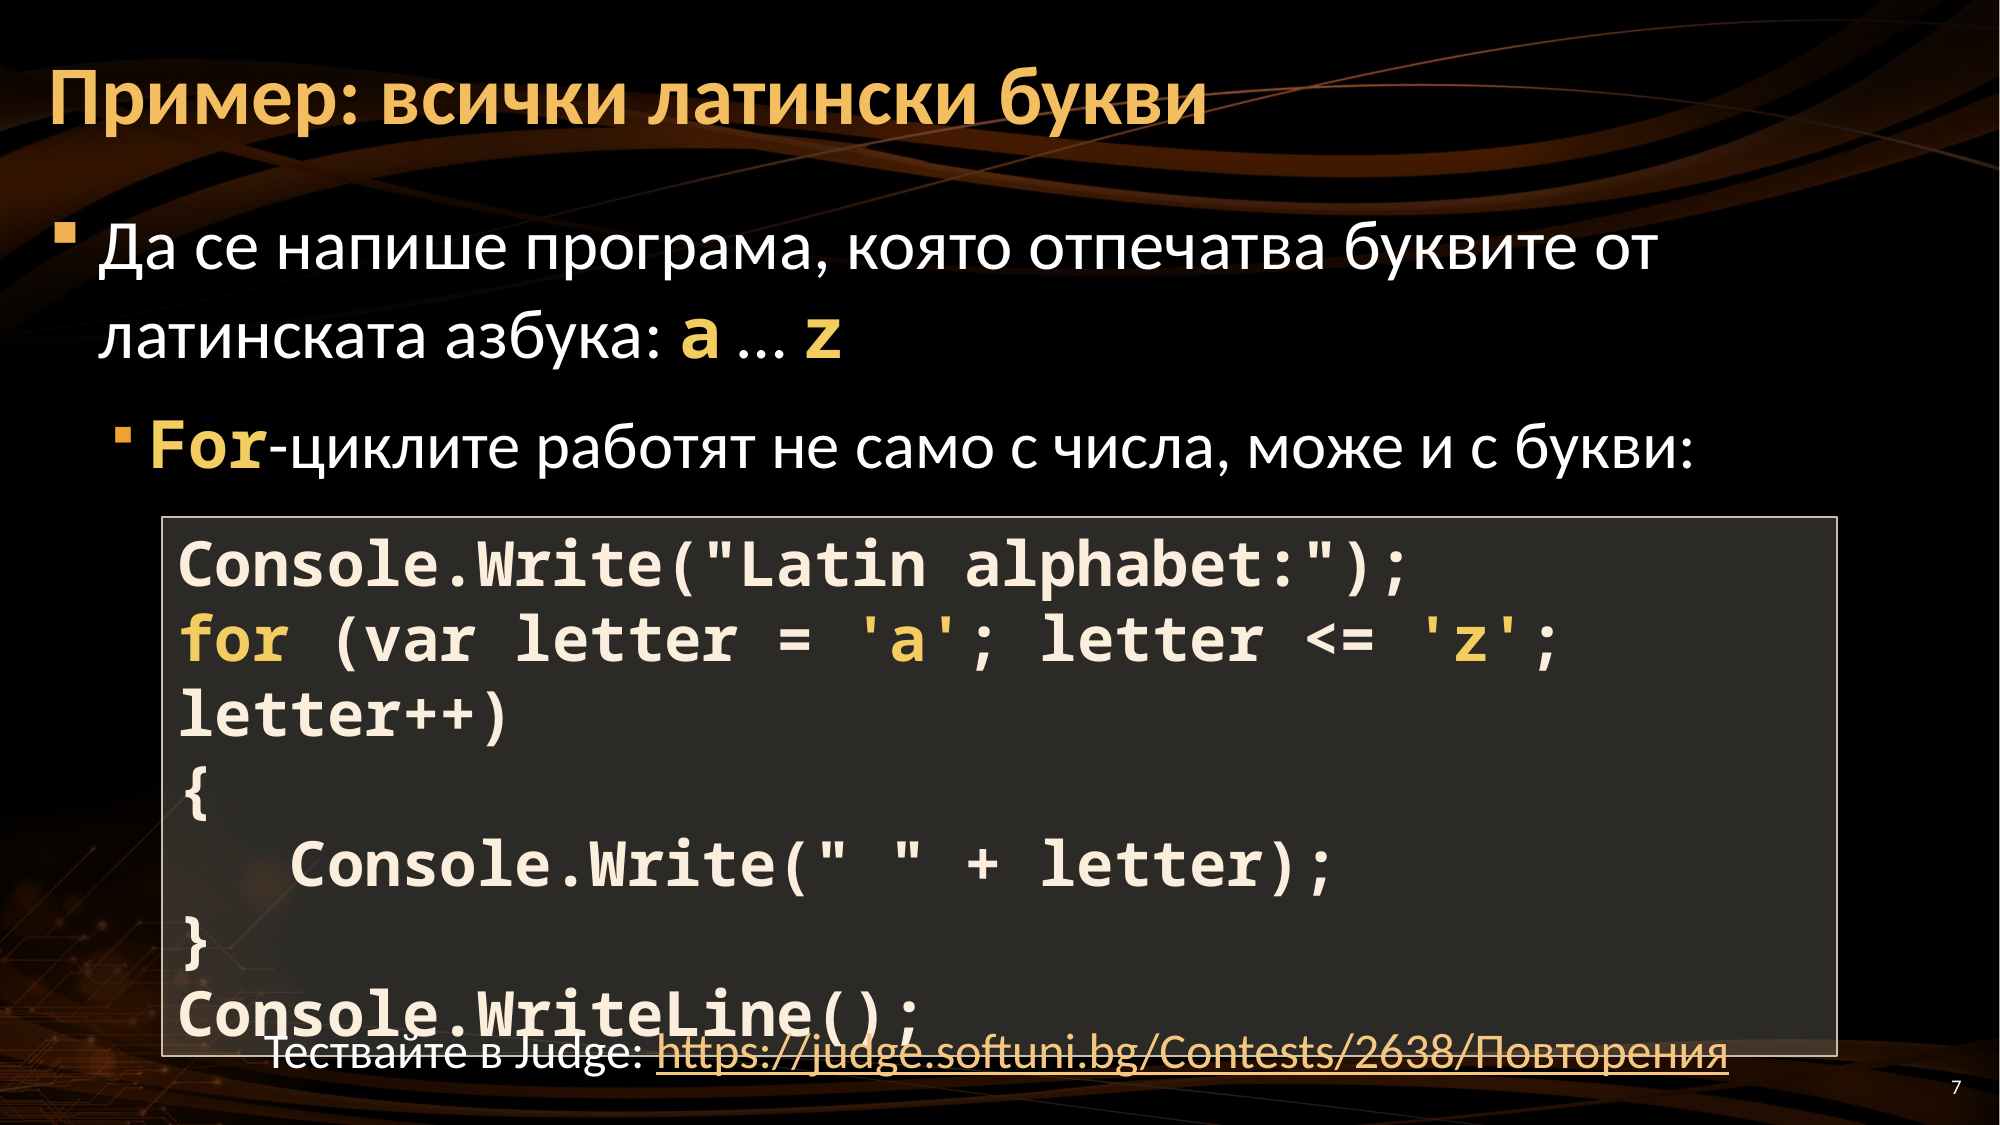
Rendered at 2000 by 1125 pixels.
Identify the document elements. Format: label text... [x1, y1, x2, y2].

list Да се напише програма, която отпечатва буквите от латинската азбука: a … z For-циклите работят не само с числа, може и с букви: [31, 189, 1968, 1103]
text_box Тествайте в Judge: https://judge.softuni.bg/Contests/2638/Повторения [249, 1010, 1750, 1086]
slide_number 7 [1897, 1070, 1968, 1103]
picture [0, 0, 2000, 1125]
title Пример: всички латински букви [30, 6, 1968, 189]
text_box Console.Write("Latin alphabet:"); for (var letter = 'a'; letter <= 'z'; letter++) { Console.Write(" " + letter); } Console.WriteLine(); [162, 516, 1838, 1057]
